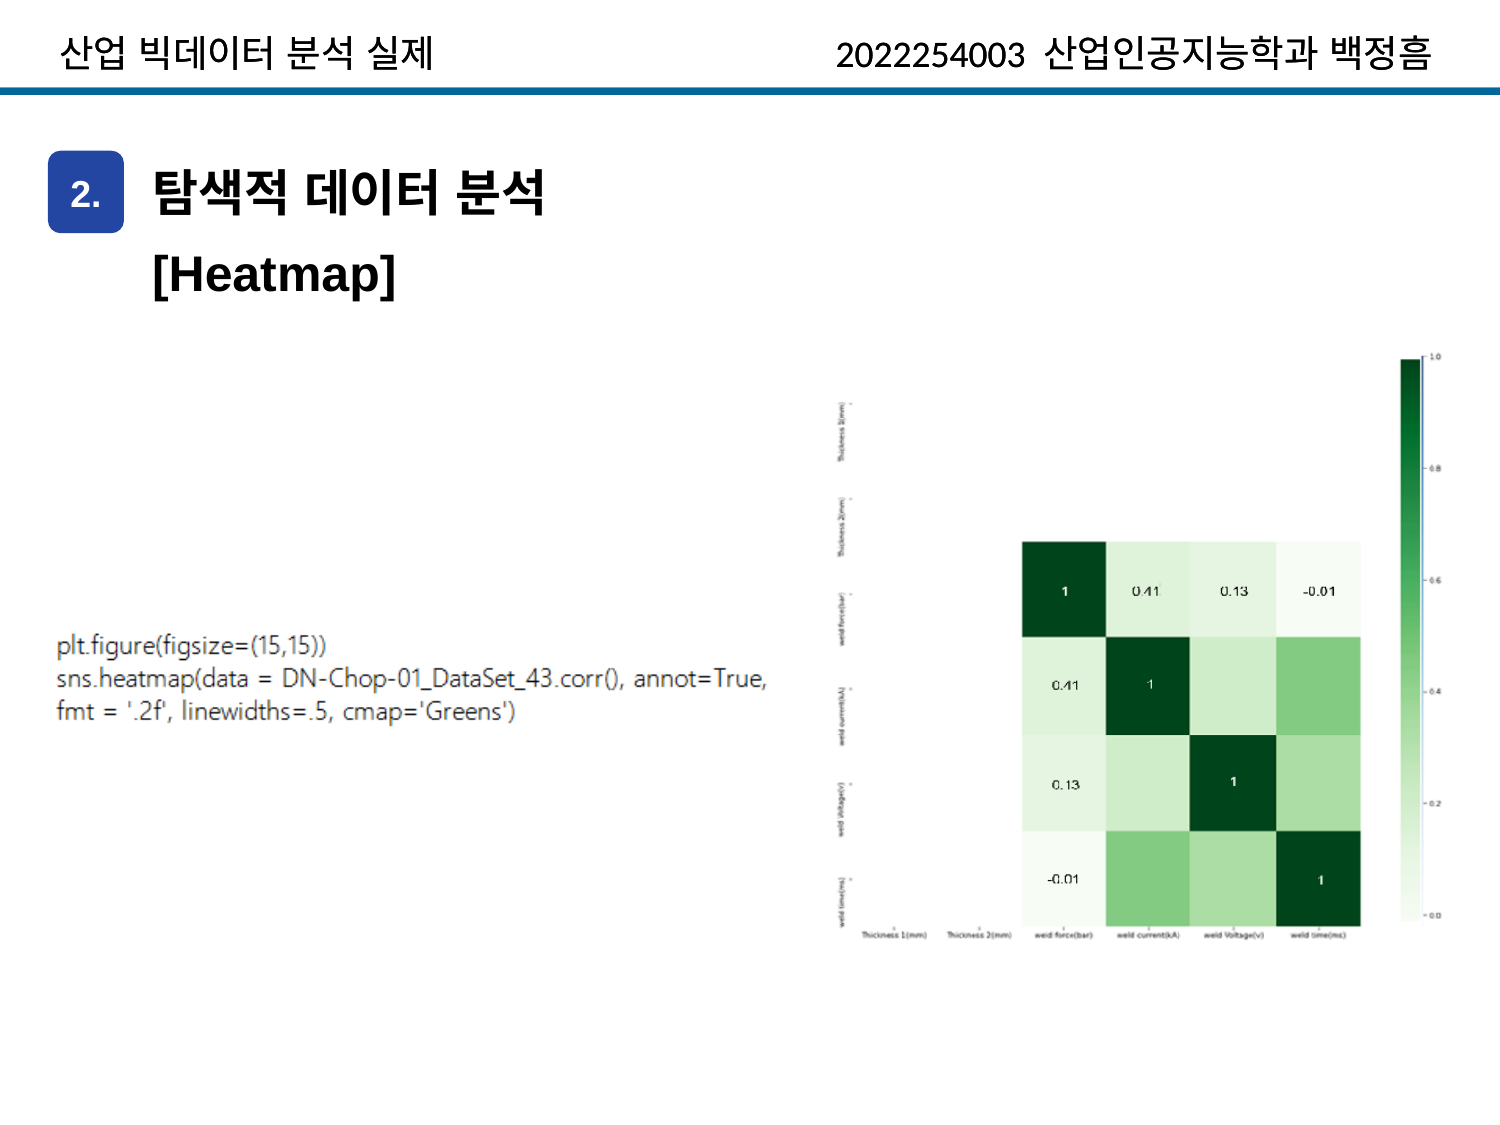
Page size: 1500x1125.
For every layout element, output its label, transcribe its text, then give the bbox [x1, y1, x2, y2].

picture [51, 612, 776, 765]
text_box 탐색적 데이터 분석 [149, 162, 663, 222]
text_box 2. [47, 150, 124, 234]
picture [832, 349, 1463, 965]
text_box [Heatmap] [149, 242, 663, 302]
